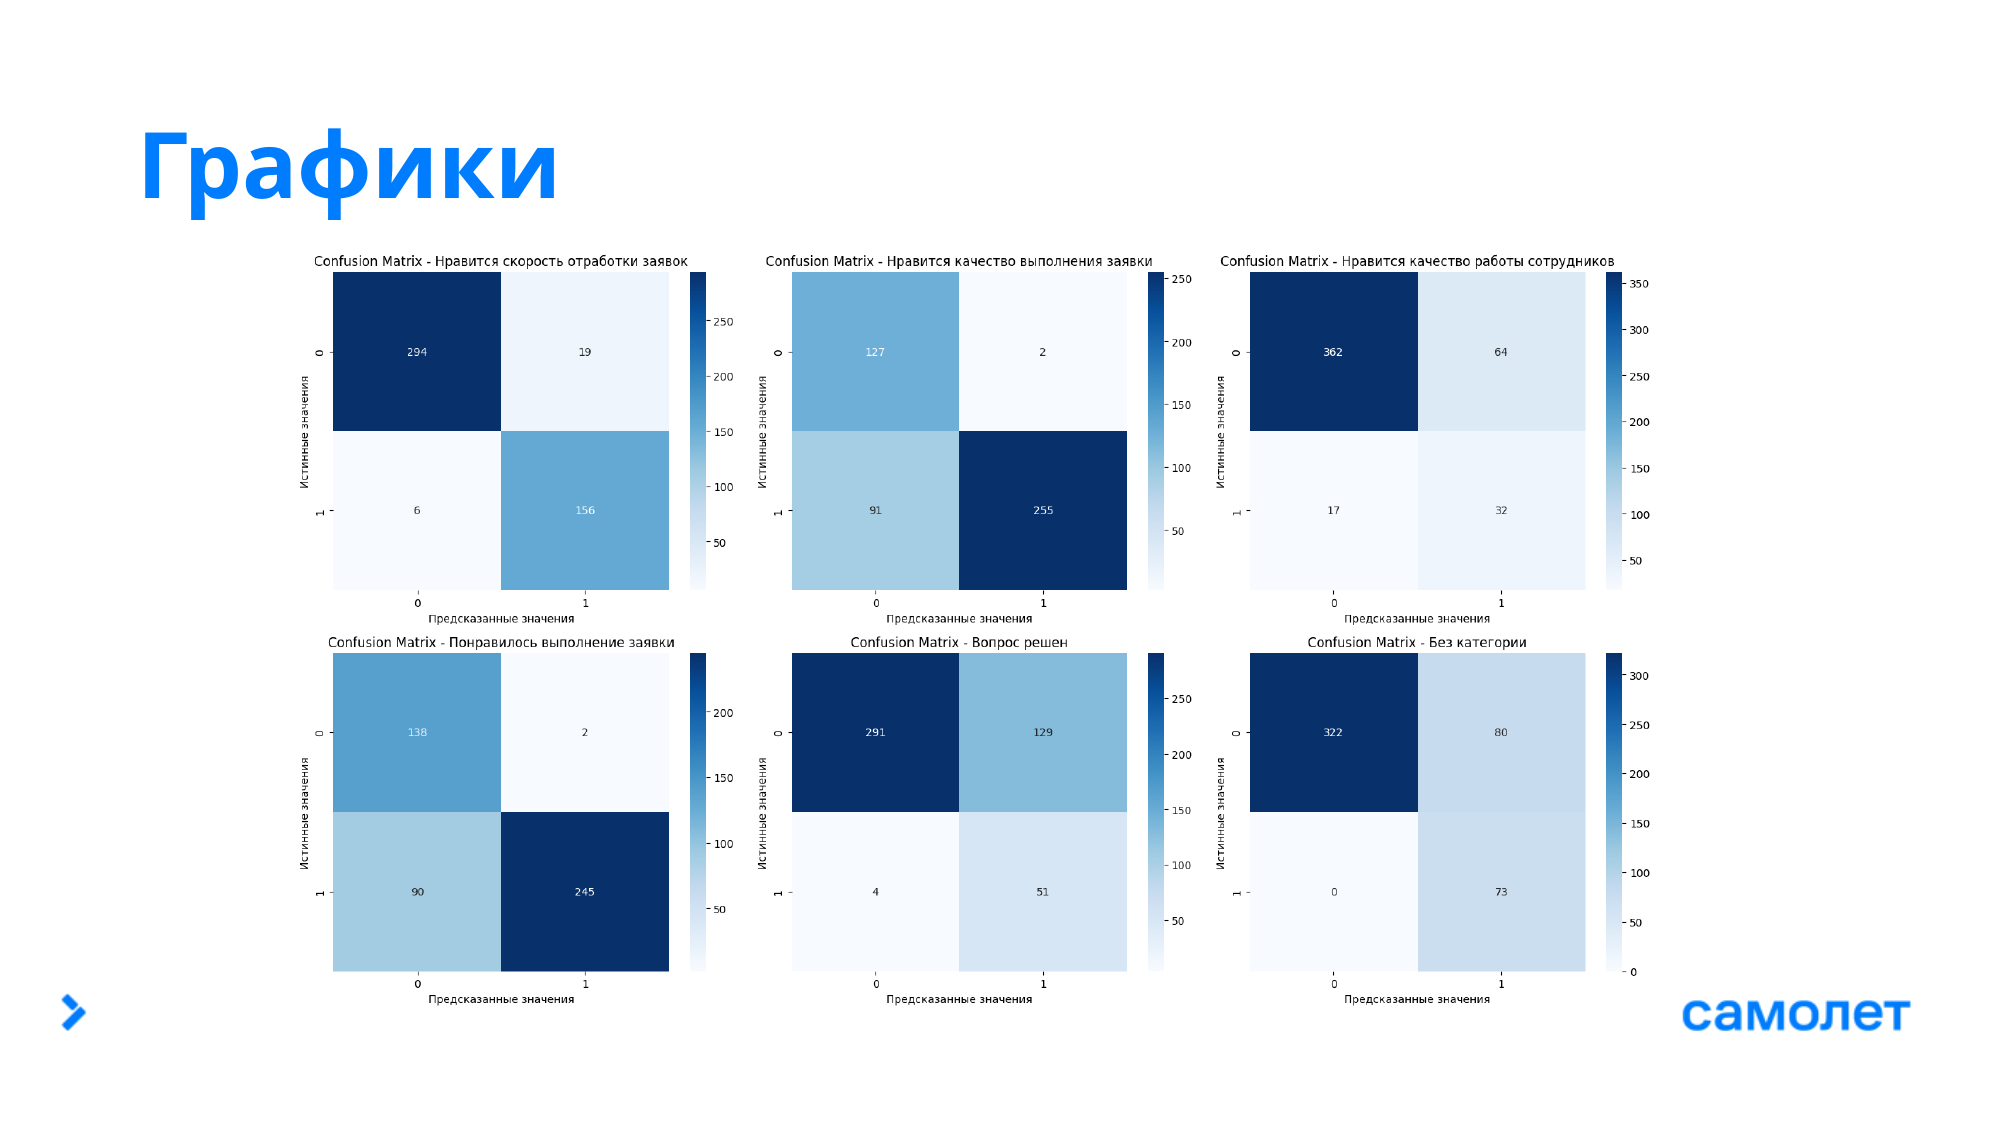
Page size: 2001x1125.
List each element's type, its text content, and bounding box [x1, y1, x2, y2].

picture [292, 247, 1657, 1012]
picture [43, 974, 102, 1049]
title Графики [137, 59, 1863, 278]
picture [1673, 957, 1928, 1066]
